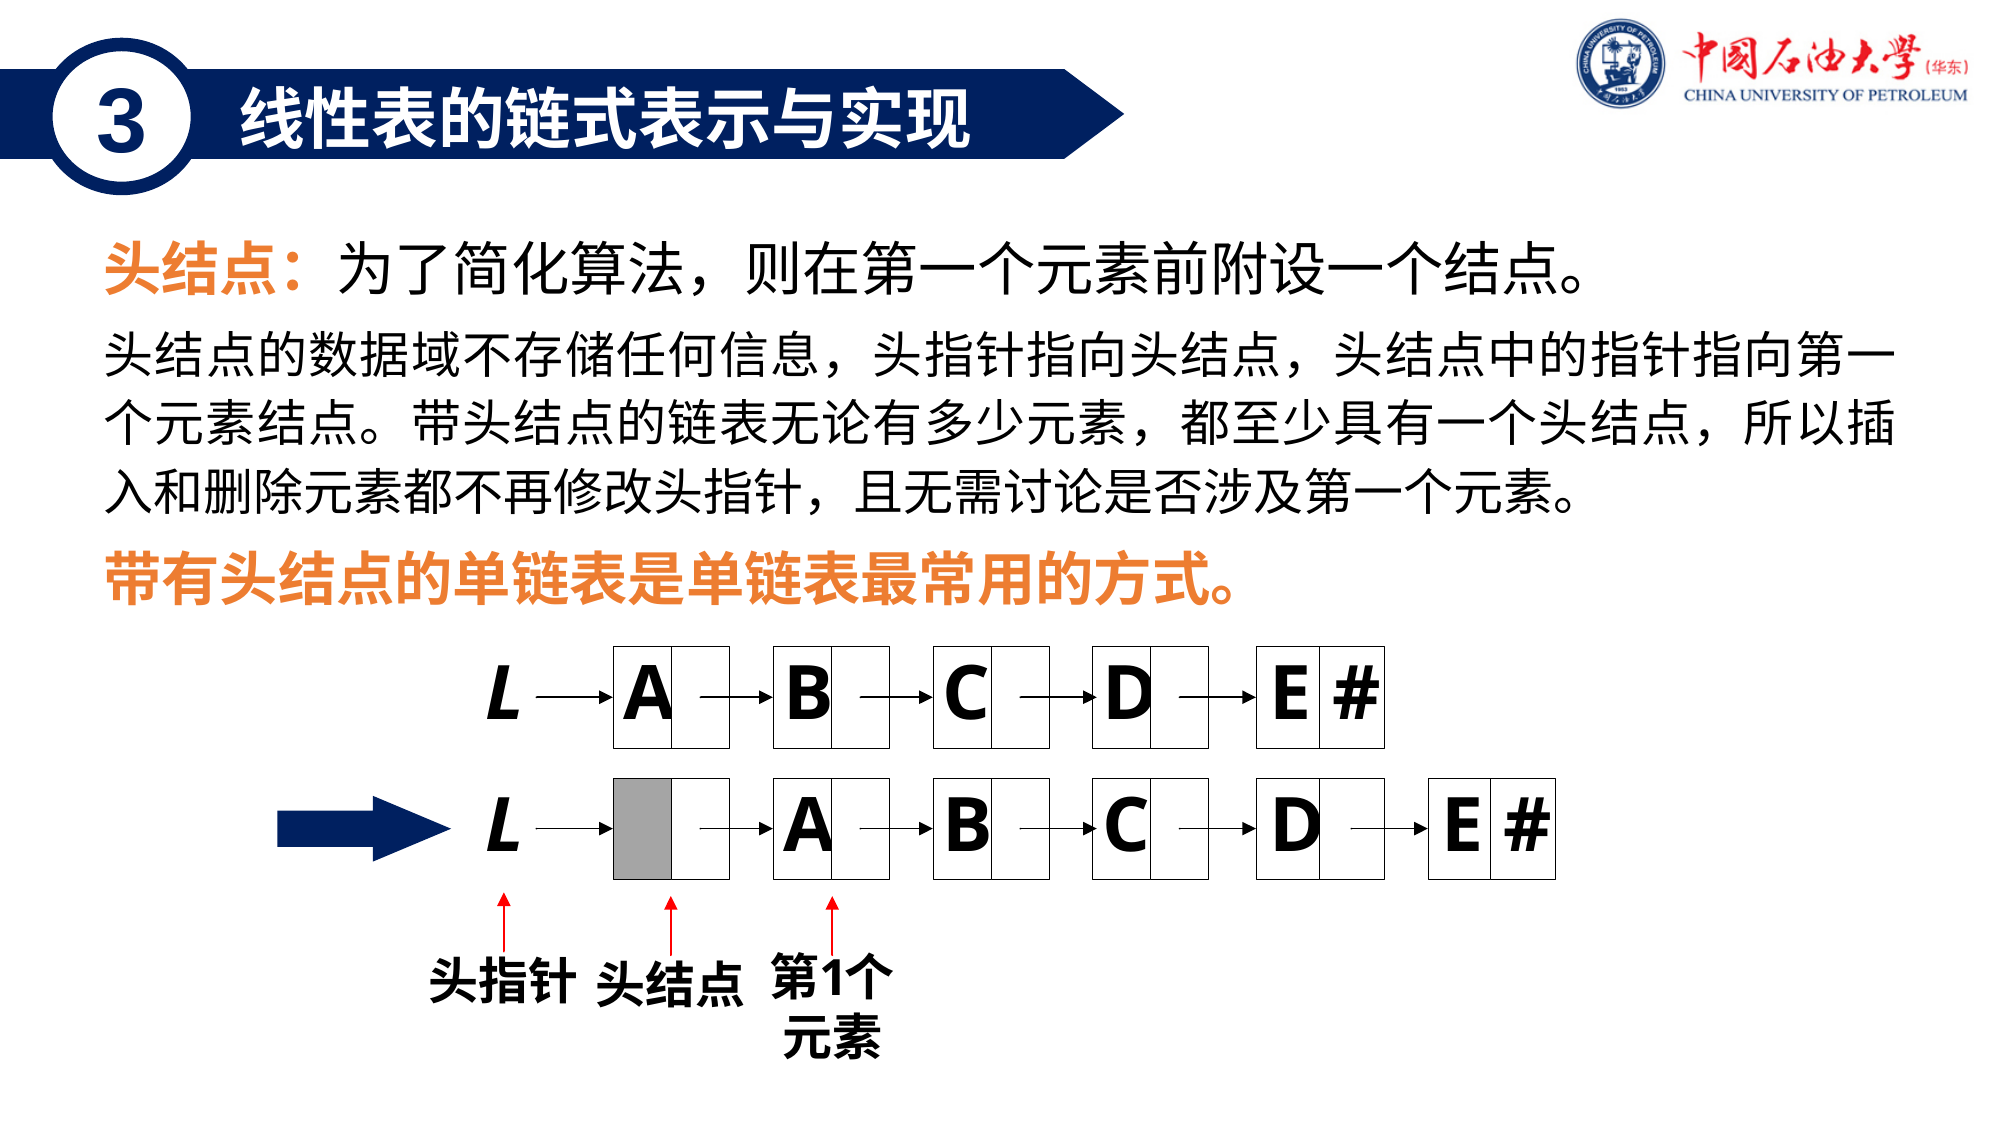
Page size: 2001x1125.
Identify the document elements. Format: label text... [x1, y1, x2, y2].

picture [1554, 3, 2000, 127]
text_box 头结点：为了简化算法，则在第一个元素前附设一个结点。 头结点的数据域不存储任何信息，头指针指向头结点，头结点中的指针指向第一个元素结点。带头结点的链表无论有多少元素，都至少具有一个头结点，所以插入和删除元素都不再修改头指针，且无需讨论是否涉及第一个元素。 带有头结点的单链表是单链表最常用的方式。 [88, 215, 1912, 679]
picture [400, 633, 1581, 1090]
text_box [0, 44, 1125, 189]
text_box [276, 794, 400, 864]
